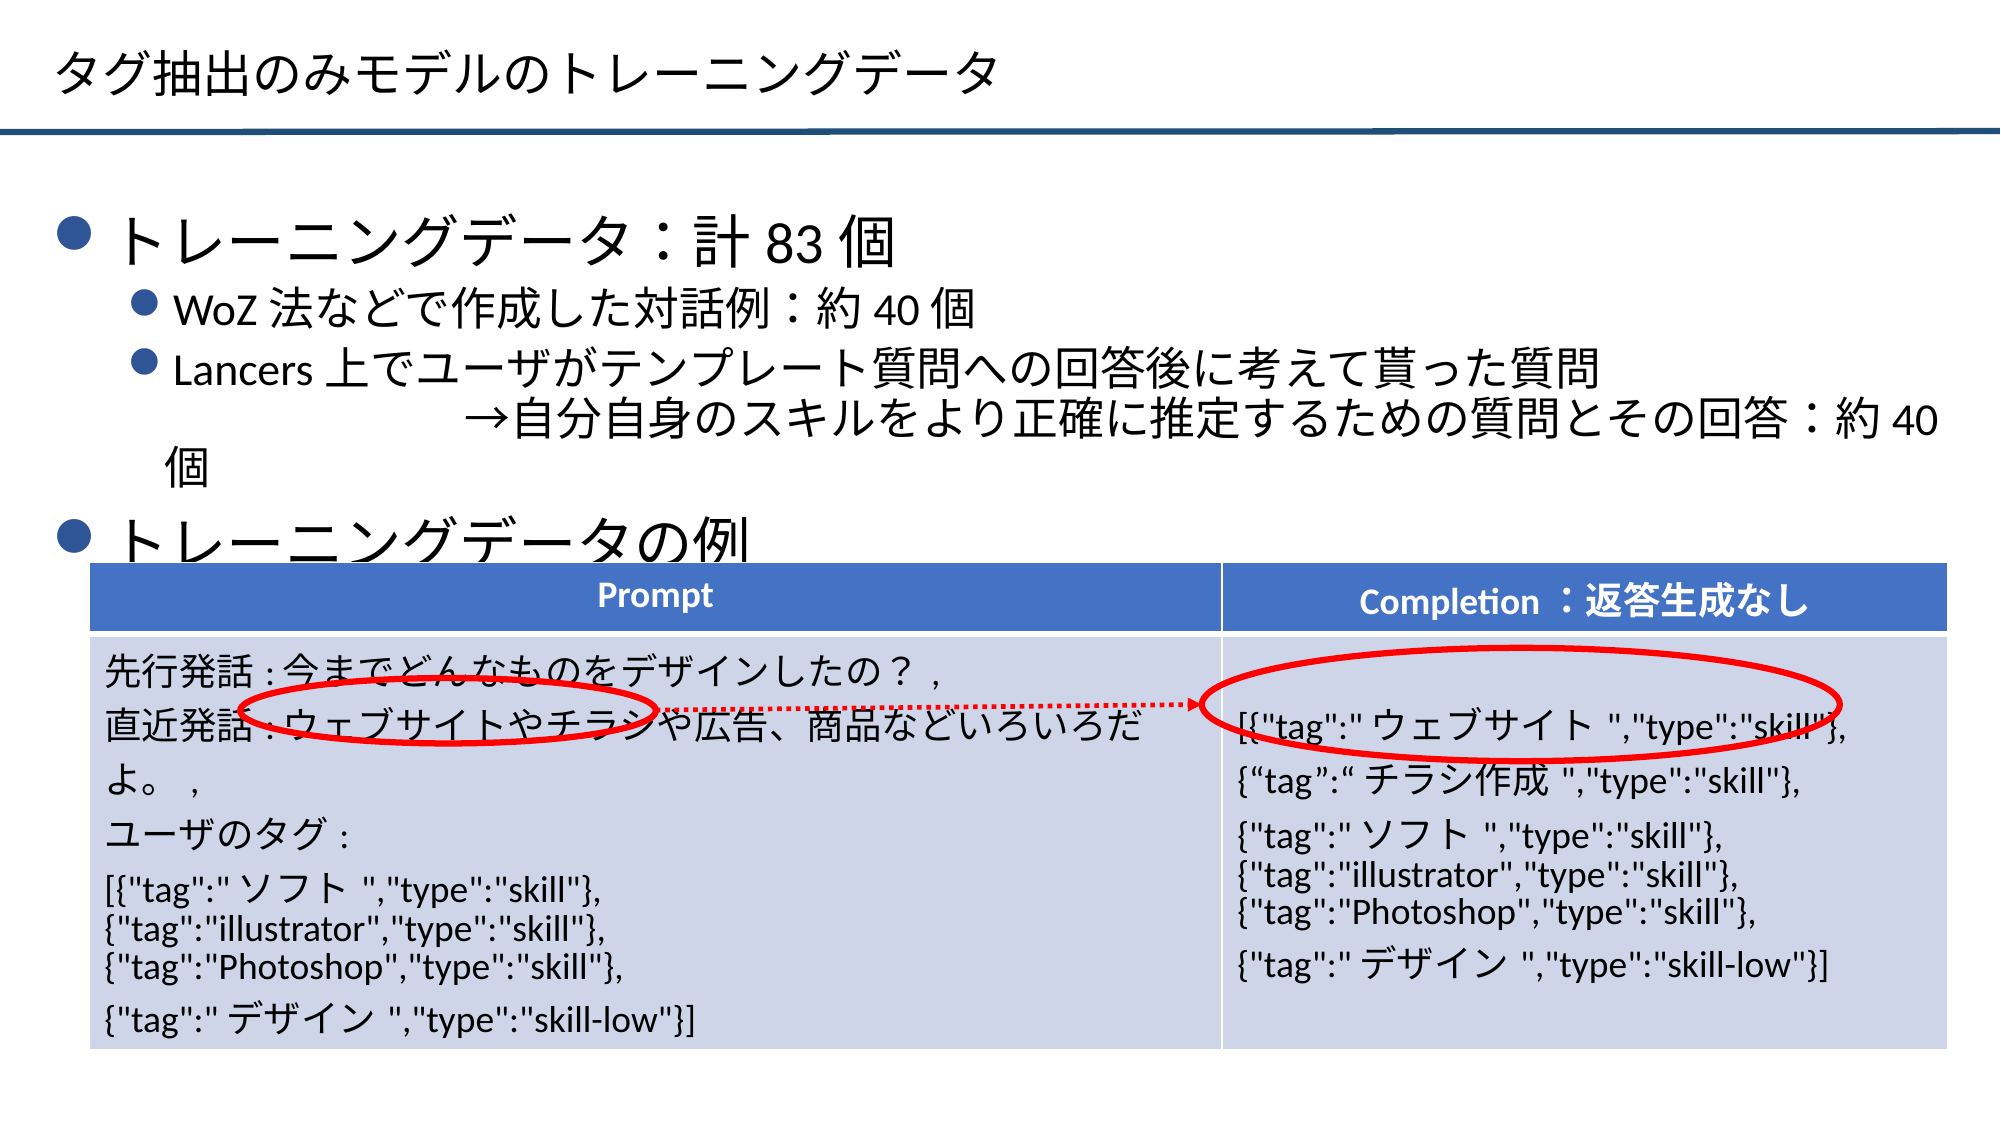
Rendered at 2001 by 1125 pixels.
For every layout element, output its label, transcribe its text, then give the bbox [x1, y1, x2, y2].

text_box [239, 676, 657, 745]
table_header Completion：返答生成なし [1223, 563, 1947, 631]
table_cell 先行発話:今までどんなものをデザインしたの？, 直近発話:ウェブサイトやチラシや広告、商品などいろいろだよ。, ユーザのタグ: [{"tag":"ソフト","type":"skill"}, {"tag":"illustrator","type":"skill"}, {"tag":"Photoshop","type":"skill"}, {"tag":"デザイン","type":"skill-low"}] [90, 637, 1221, 1049]
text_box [655, 704, 1202, 711]
list トレーニングデータ：計83個 WoZ法などで作成した対話例：約40個 Lancers上でユーザがテンプレート質問への回答後に考えて貰った質問 →自分自身のスキルをより正確に推定するための質問とその回答：約40個 トレーニングデータの例 [37, 205, 1966, 1125]
text_box [1200, 646, 1841, 763]
title タグ抽出のみモデルのトレーニングデータ [37, 22, 1763, 132]
table_cell [{"tag":"ウェブサイト","type":"skill"}, {“tag”:“チラシ作成","type":"skill"}, {"tag":"ソフト","type":"skill"}, {"tag":"illustrator","type":"skill"}, {"tag":"Photoshop","type":"skill"}, {"tag":"デザイン","type":"skill-low"}] [1223, 637, 1947, 1049]
table_header Prompt [90, 563, 1221, 631]
